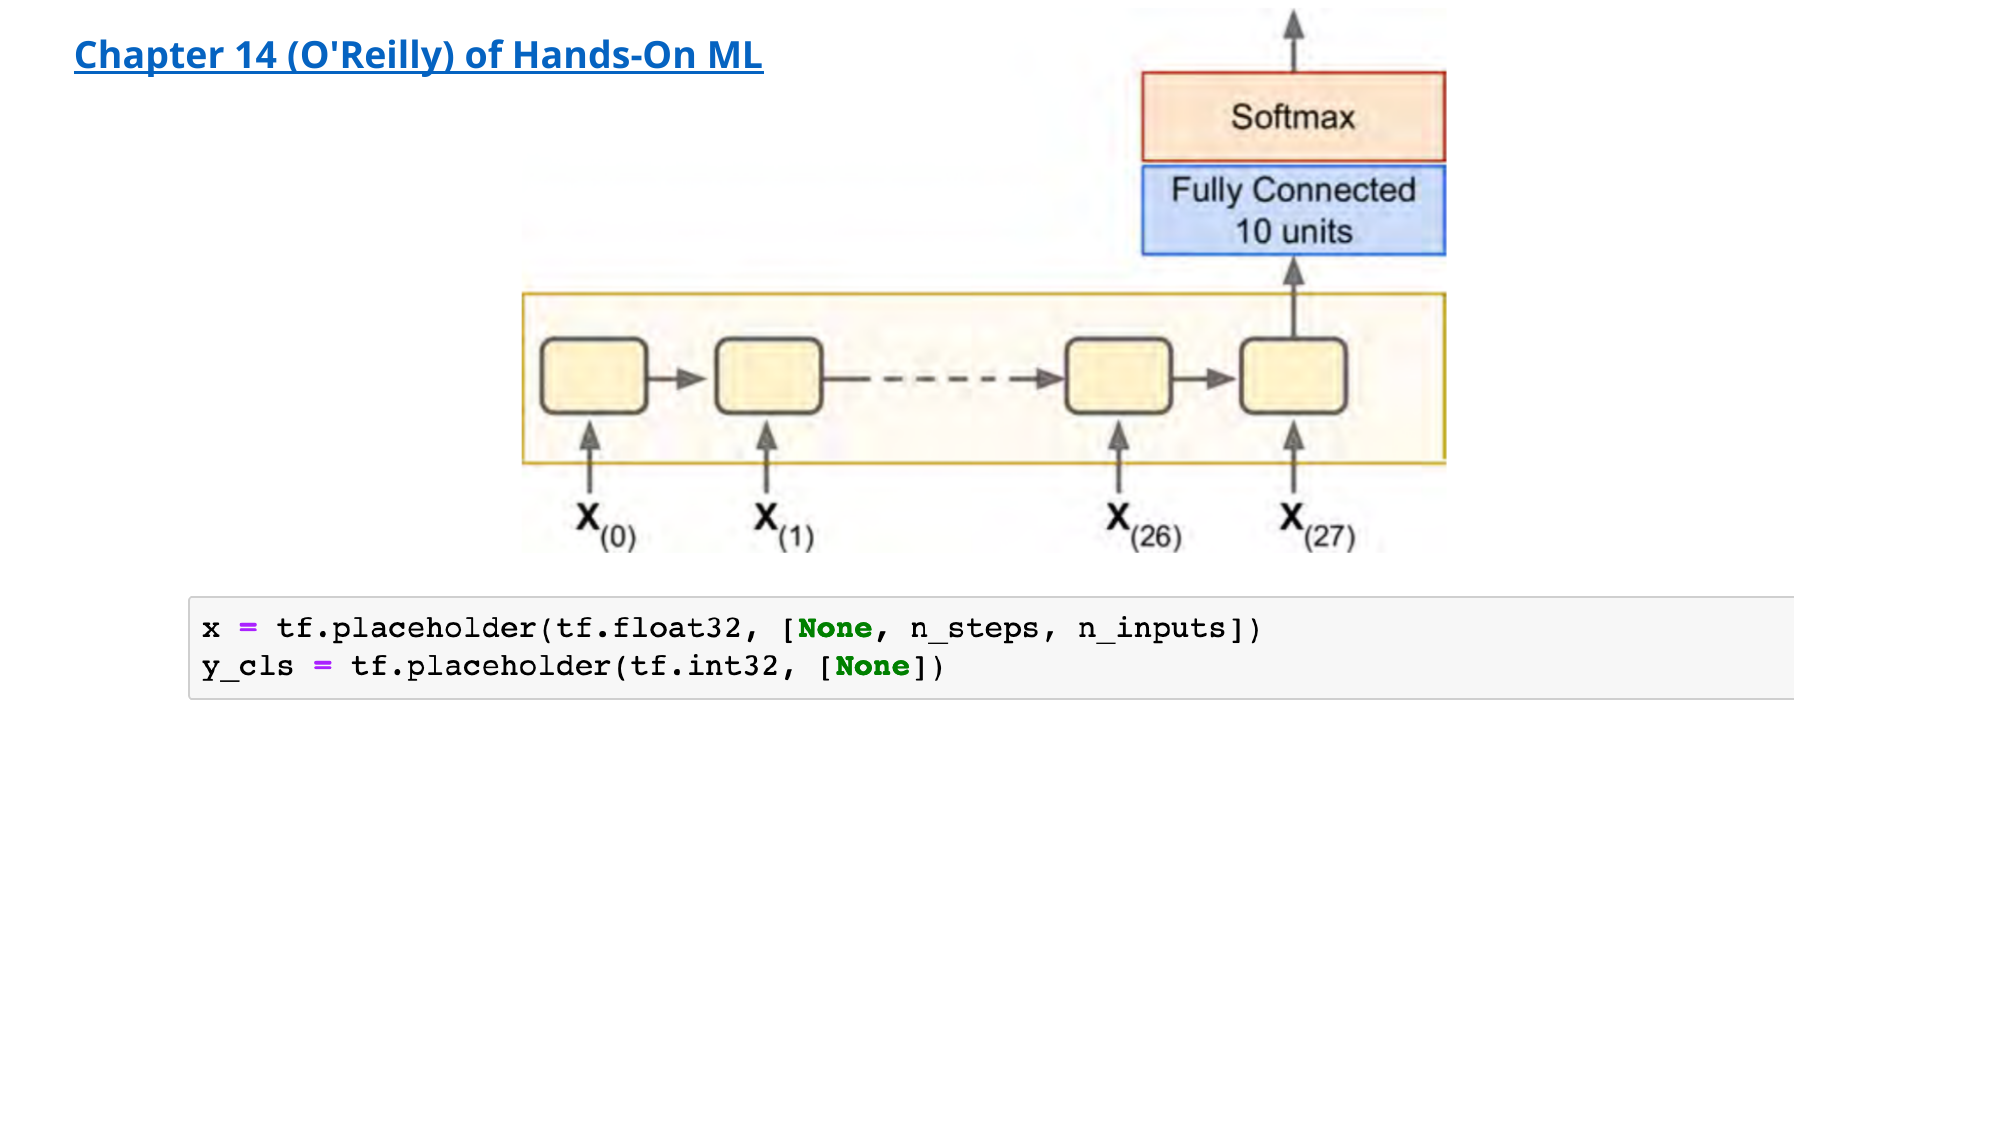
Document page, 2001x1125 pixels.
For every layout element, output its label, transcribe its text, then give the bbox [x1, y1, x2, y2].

picture [70, 581, 1967, 1125]
picture [512, 0, 1460, 561]
text_box Chapter 14 (O'Reilly) of Hands-On ML [59, 23, 512, 90]
